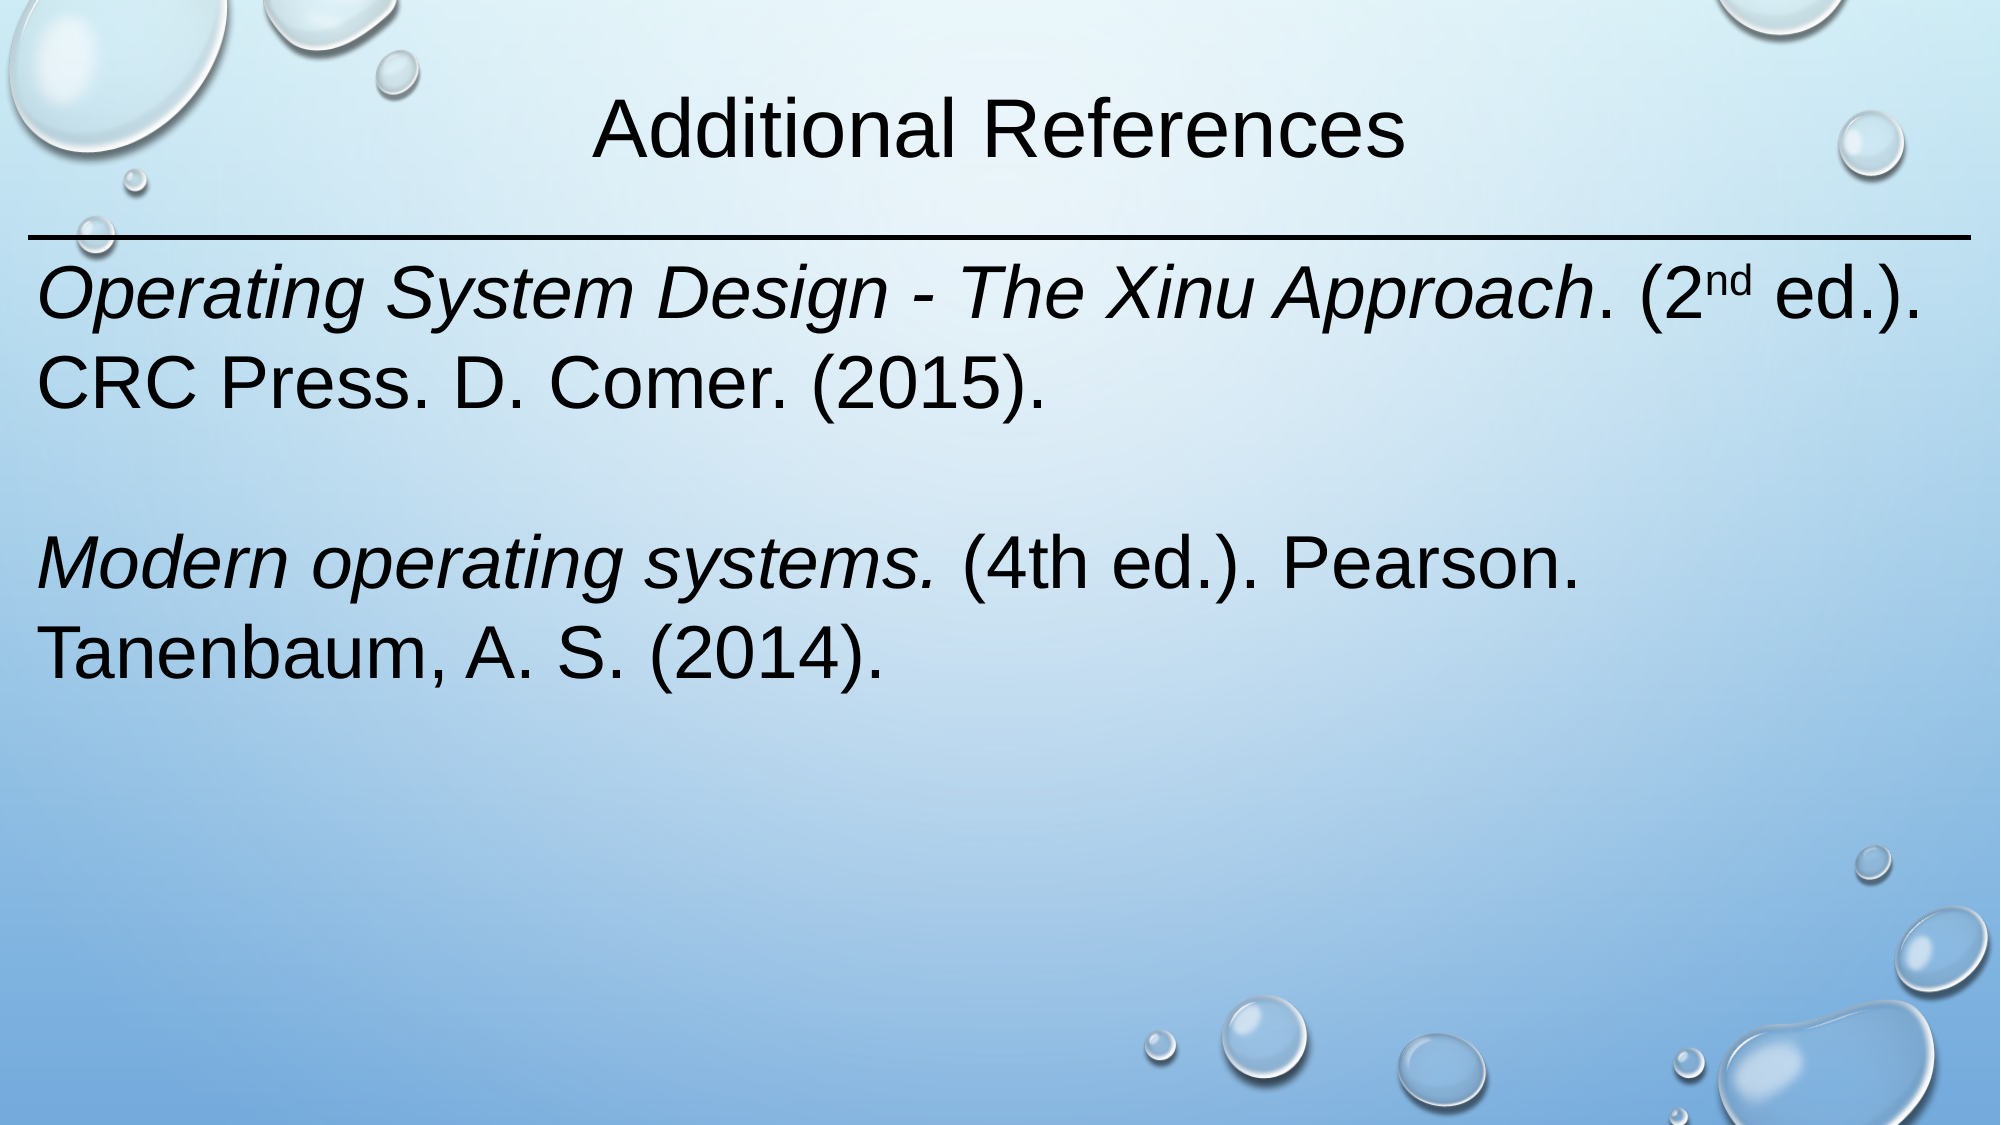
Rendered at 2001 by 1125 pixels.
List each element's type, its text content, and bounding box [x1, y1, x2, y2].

list Operating System Design - The Xinu Approach. (2nd ed.). CRC Press. D. Comer. (2015). Modern operating systems. (4th ed.). Pearson. Tanenbaum, A. S. (2014). [28, 235, 1972, 1067]
title Additional References [28, 25, 1972, 235]
picture [0, 0, 2000, 1125]
